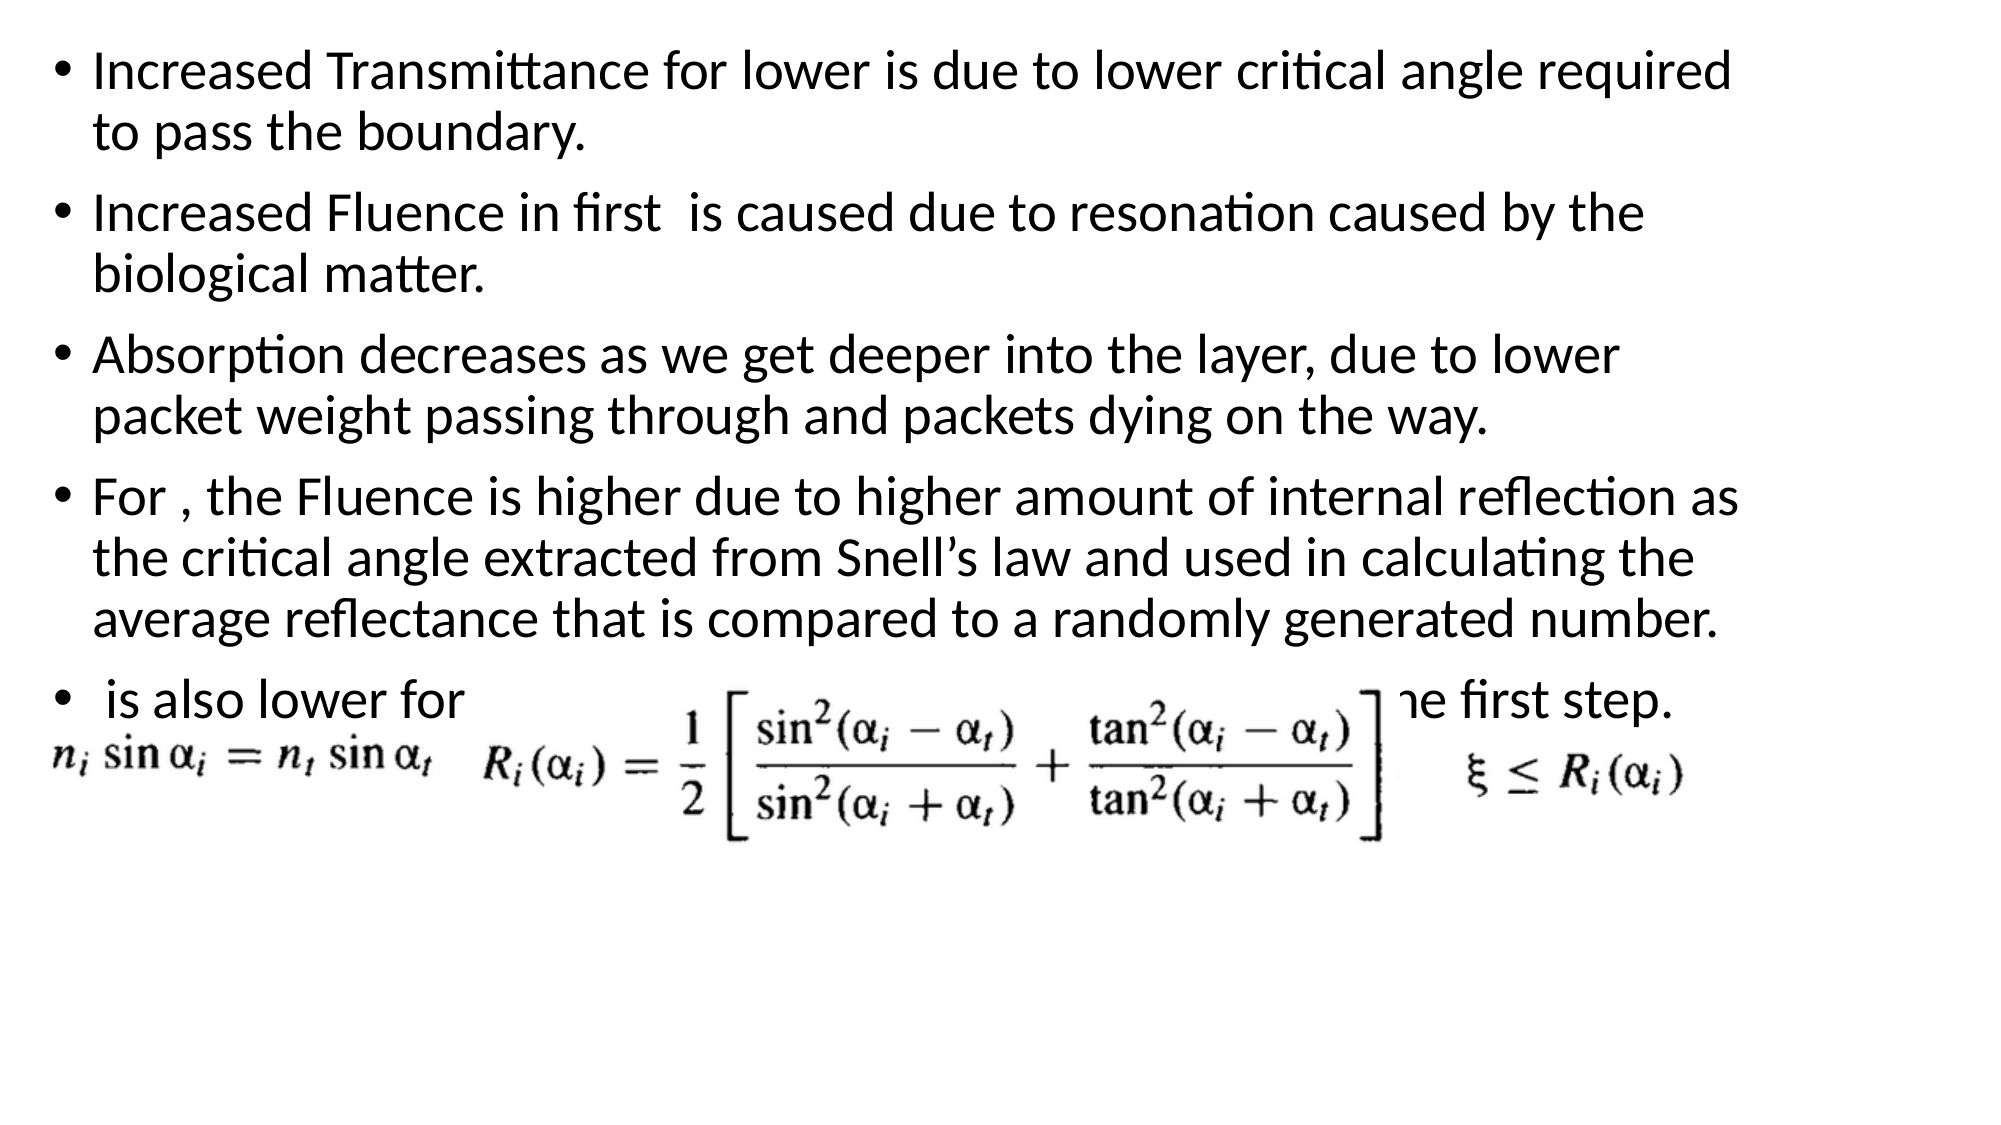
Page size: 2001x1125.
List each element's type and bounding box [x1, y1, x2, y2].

picture [38, 731, 440, 790]
title [137, 59, 1863, 278]
picture [474, 659, 1400, 863]
picture [1455, 742, 1687, 805]
